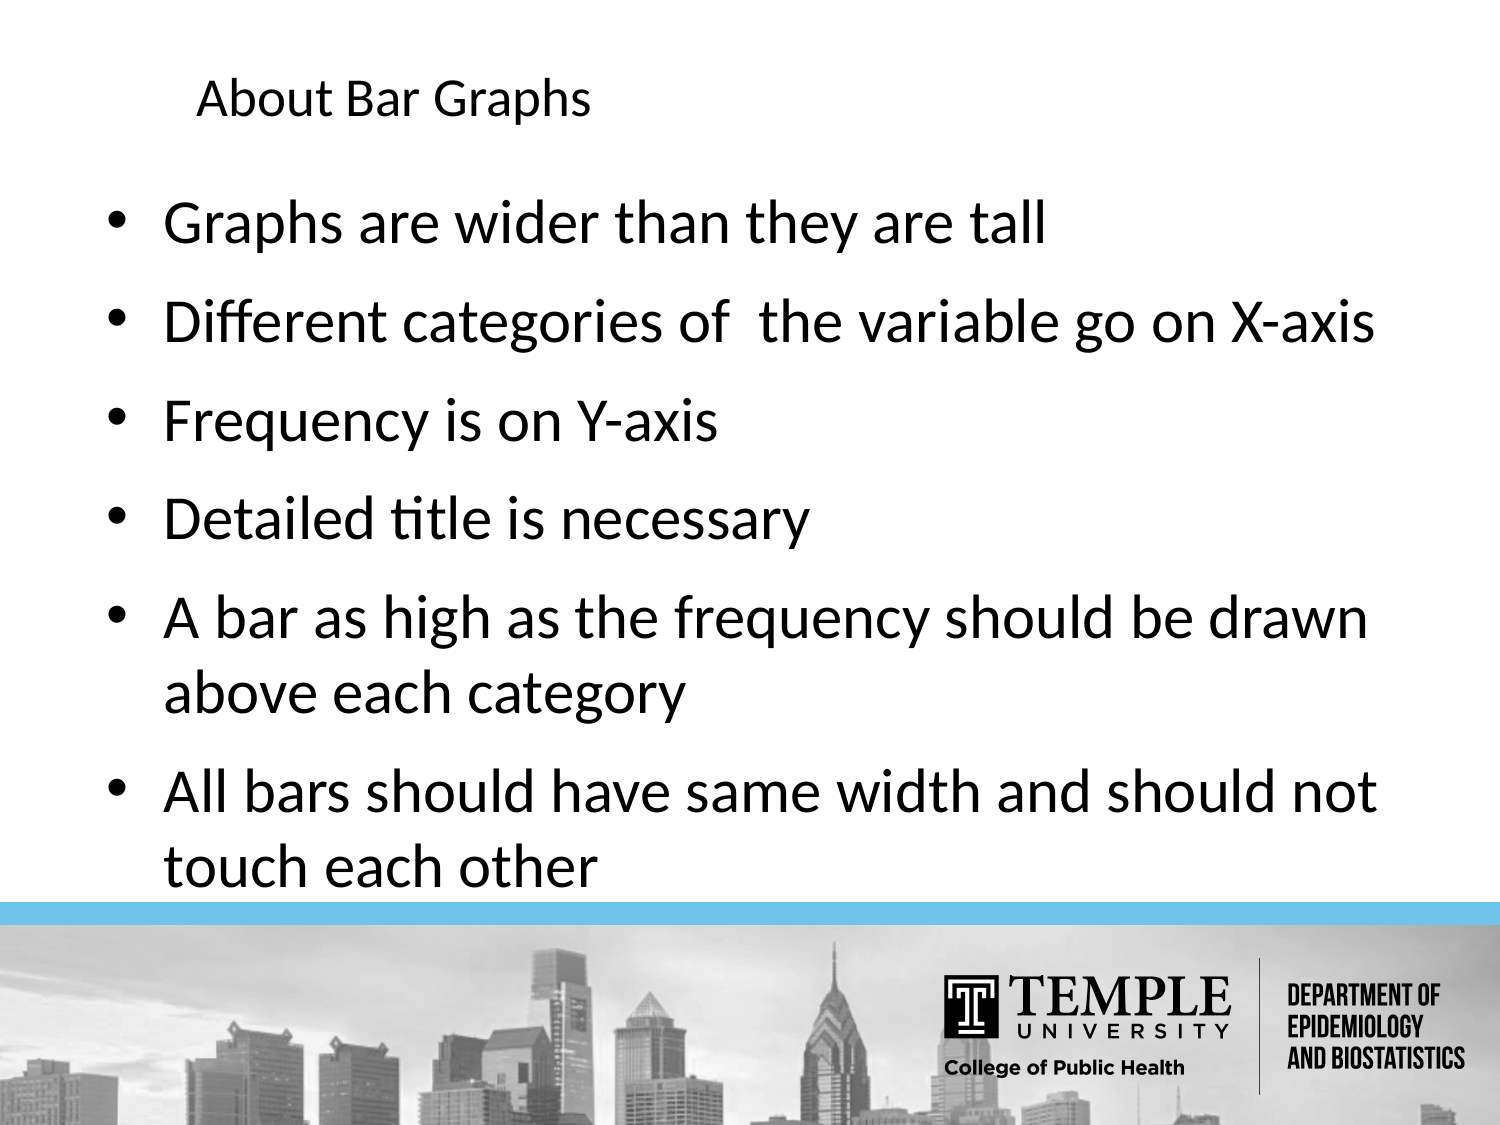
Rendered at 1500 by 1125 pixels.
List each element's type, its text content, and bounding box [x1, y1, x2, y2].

title About Bar Graphs [106, 53, 683, 136]
list Graphs are wider than they are tall Different categories of the variable go on X-axis Frequency is on Y-axis Detailed title is necessary A bar as high as the frequency should be drawn above each category All bars should have same width and should not touch each other [91, 173, 1442, 901]
picture [0, 902, 1500, 1125]
